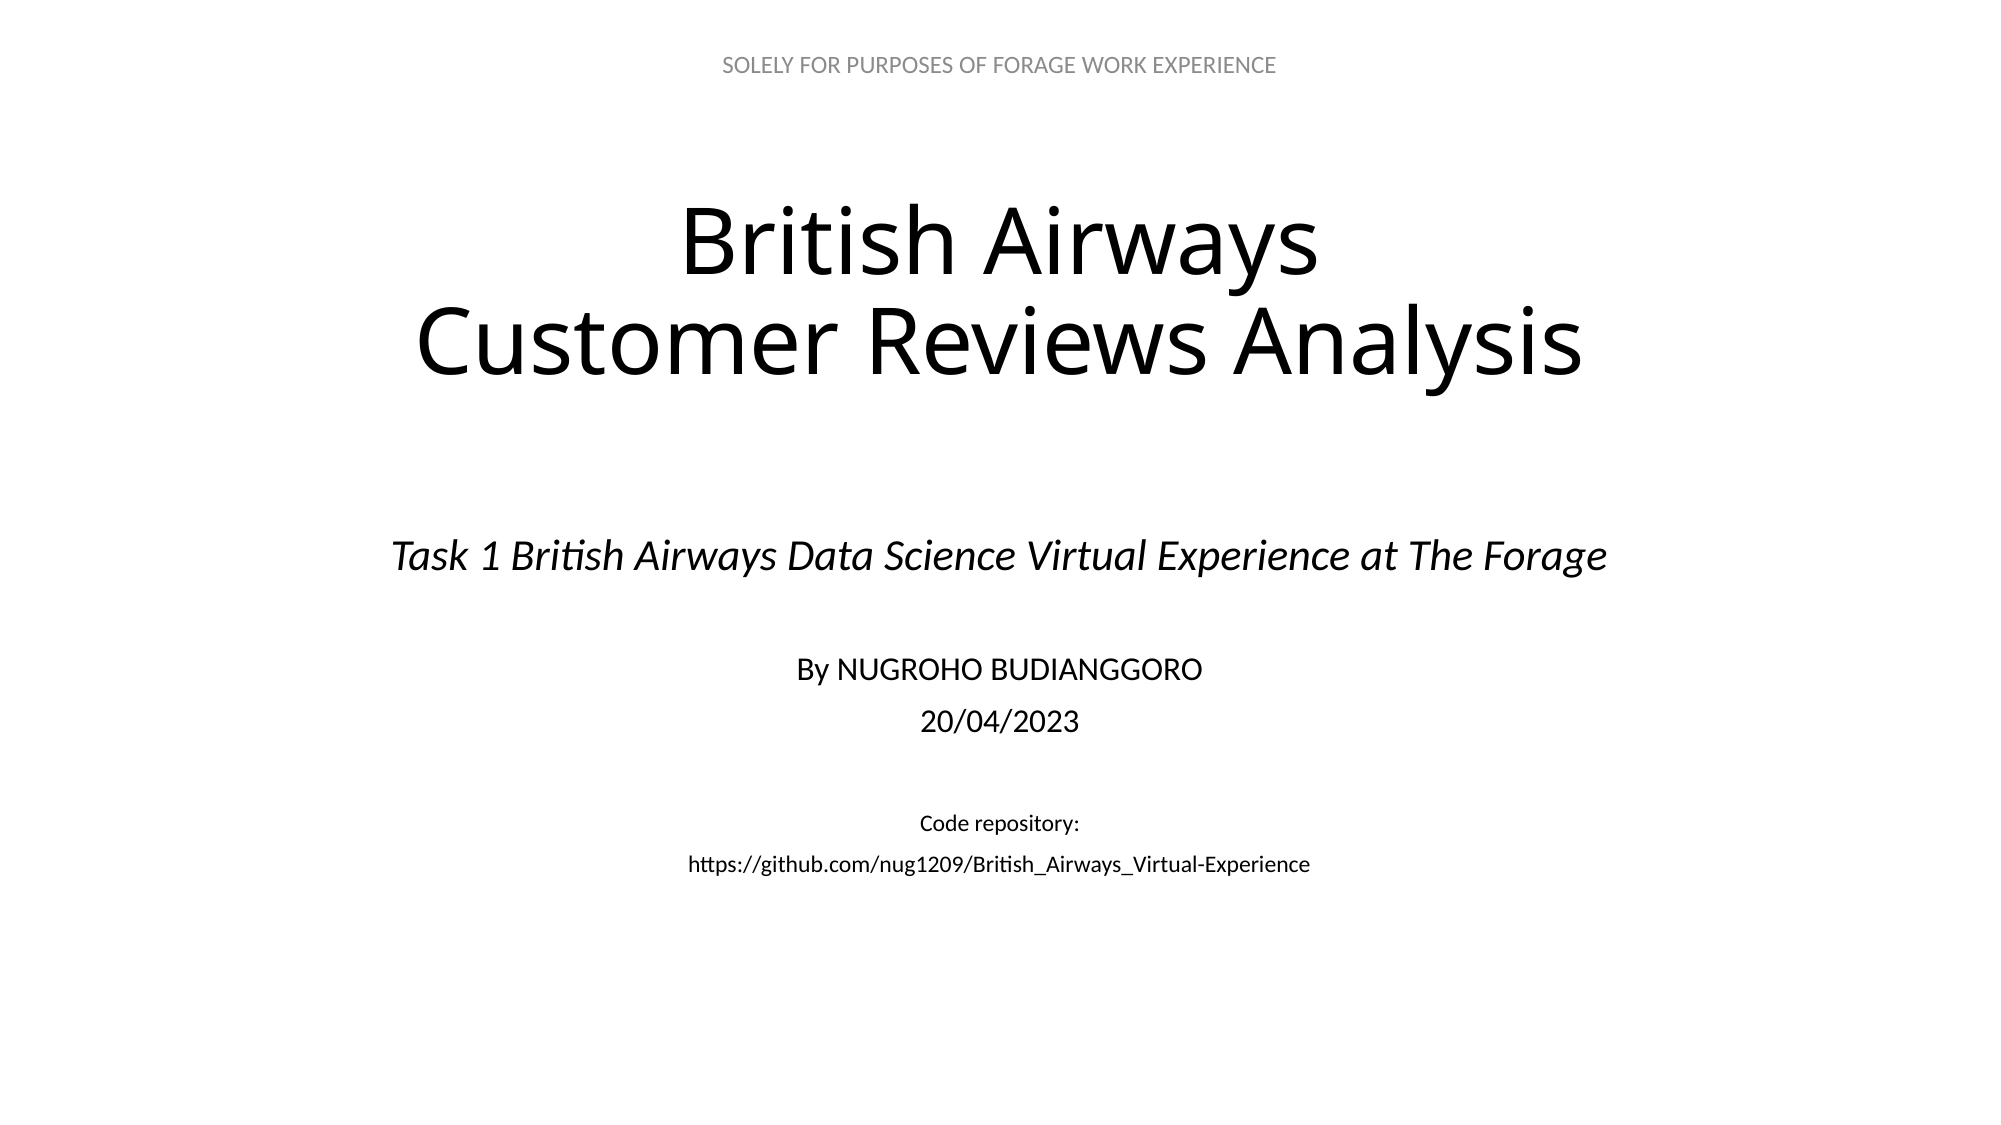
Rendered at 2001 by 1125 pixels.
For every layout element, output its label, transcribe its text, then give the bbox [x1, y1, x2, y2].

title British Airways Customer Reviews Analysis [249, 184, 1750, 403]
subtitle Task 1 British Airways Data Science Virtual Experience at The Forage By NUGROHO BUDIANGGORO 20/04/2023 Code repository: https://github.com/nug1209/British_Airways_Virtual-Experience [249, 524, 1750, 889]
